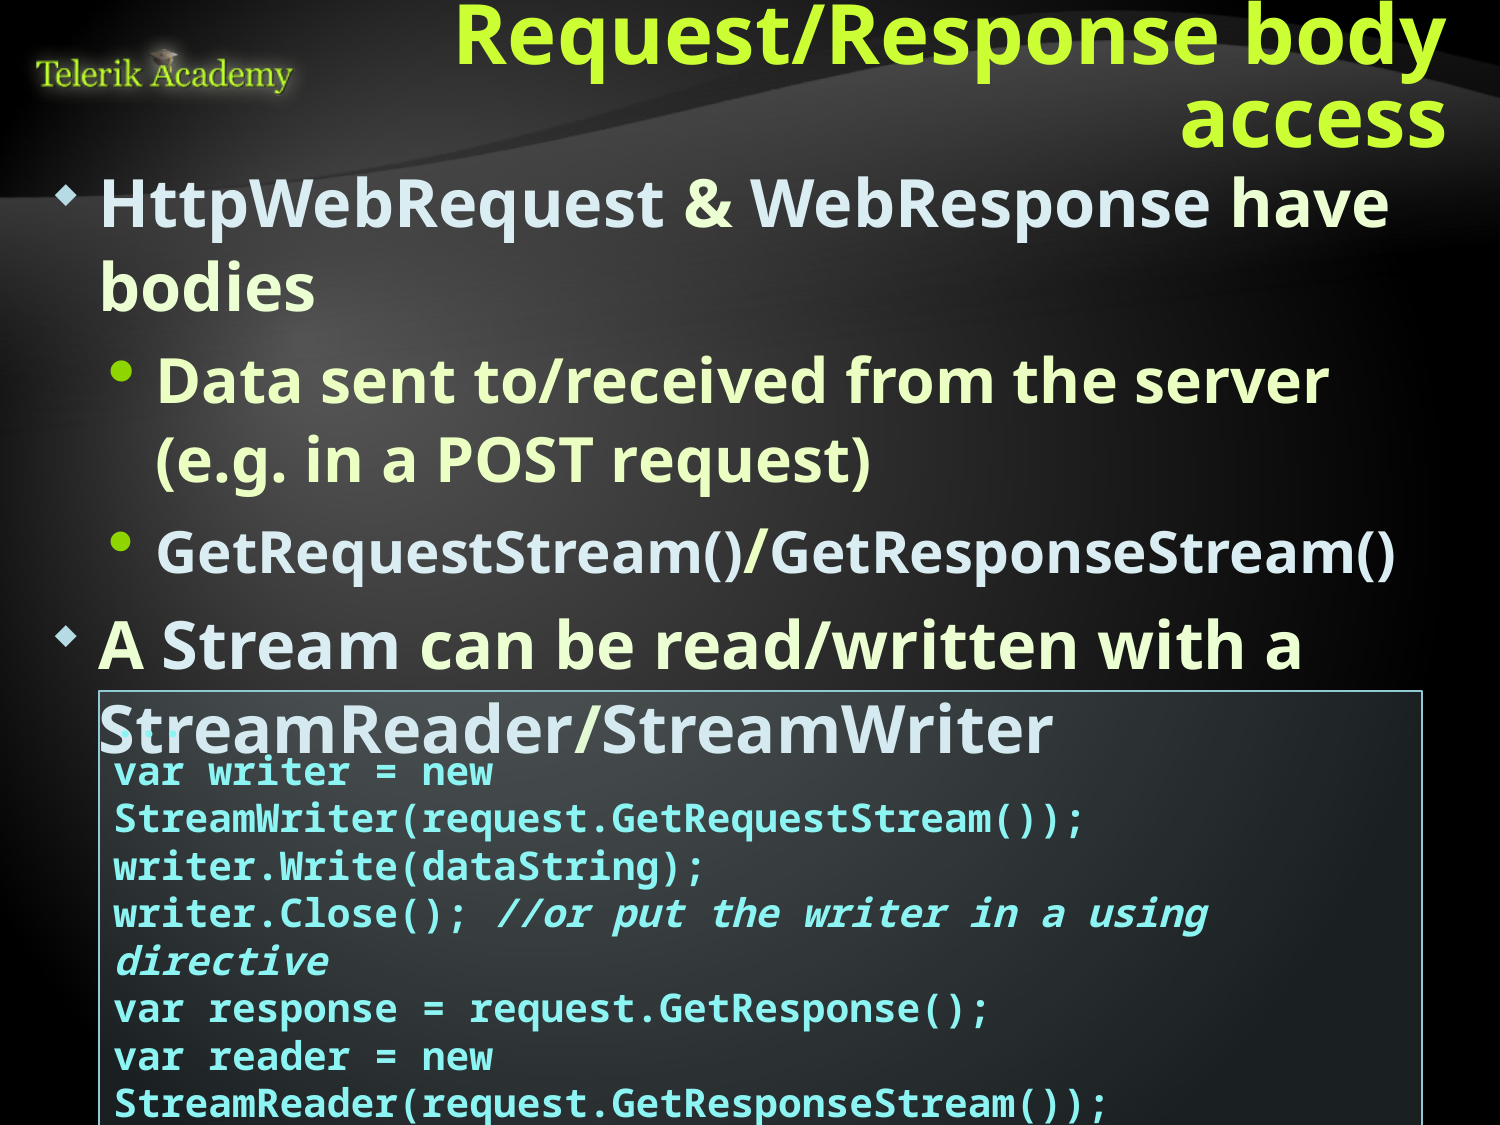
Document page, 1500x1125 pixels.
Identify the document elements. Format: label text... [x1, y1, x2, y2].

text_box ... var writer = new StreamWriter(request.GetRequestStream()); writer.Write(dataString); writer.Close(); //or put the writer in a using directive var response = request.GetResponse(); var reader = new StreamReader(request.GetResponseStream()); Console.WriteLine(reader.ReadToEnd()); reader.Close(); //or put the reader in a using directive [98, 690, 1422, 1125]
title Request/Response body access [300, 12, 1463, 149]
picture [24, 37, 300, 108]
list HttpWebRequest & WebResponse have bodies Data sent to/received from the server (e.g. in a POST request) GetRequestStream()/GetResponseStream() A Stream can be read/written with a StreamReader/StreamWriter [37, 149, 1463, 1100]
picture [0, 0, 1500, 1125]
